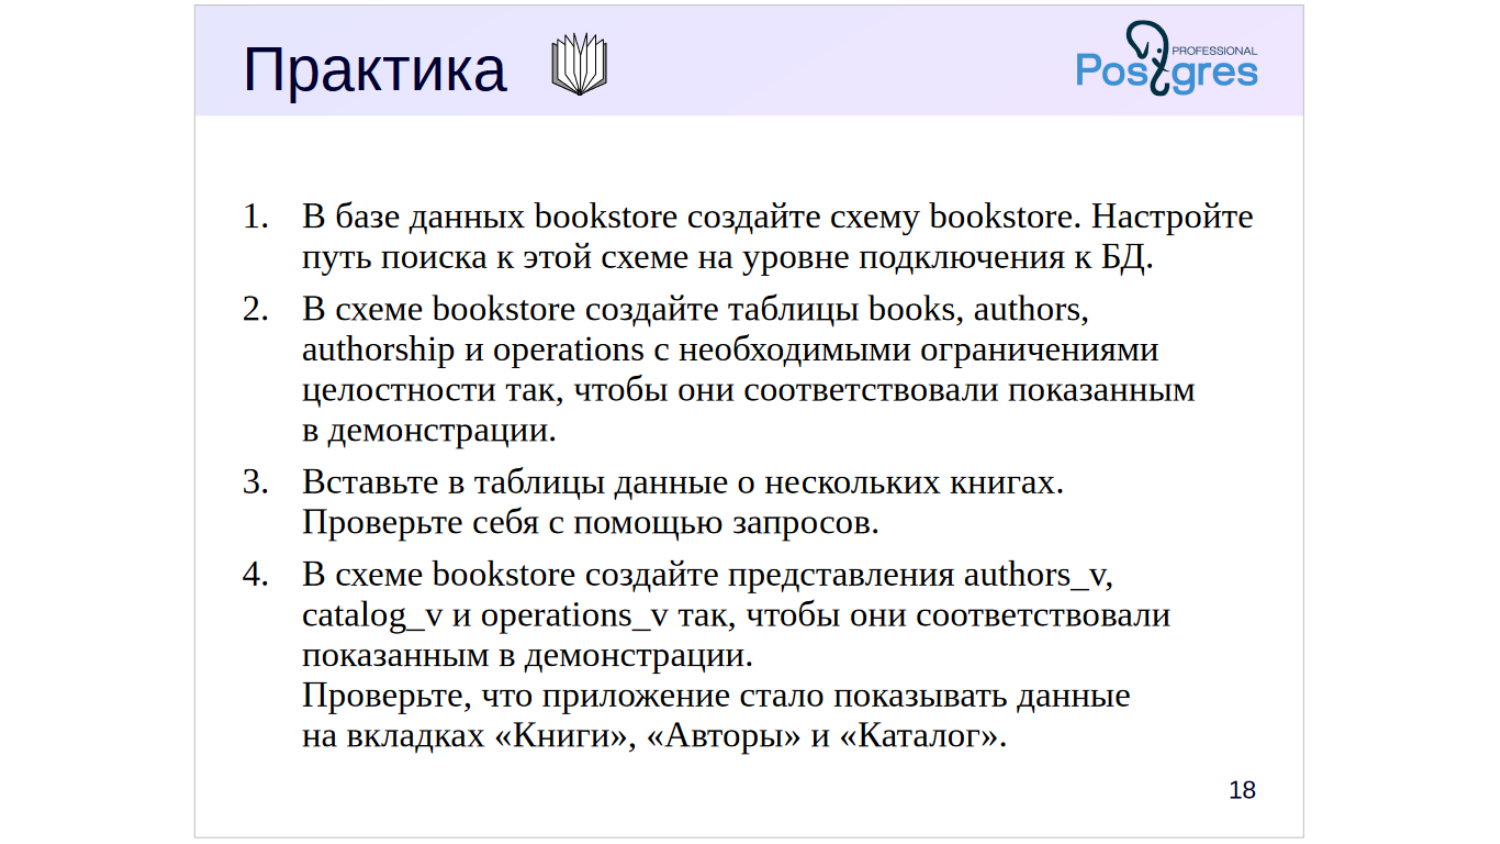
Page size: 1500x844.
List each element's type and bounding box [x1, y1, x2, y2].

picture [189, 0, 1311, 844]
